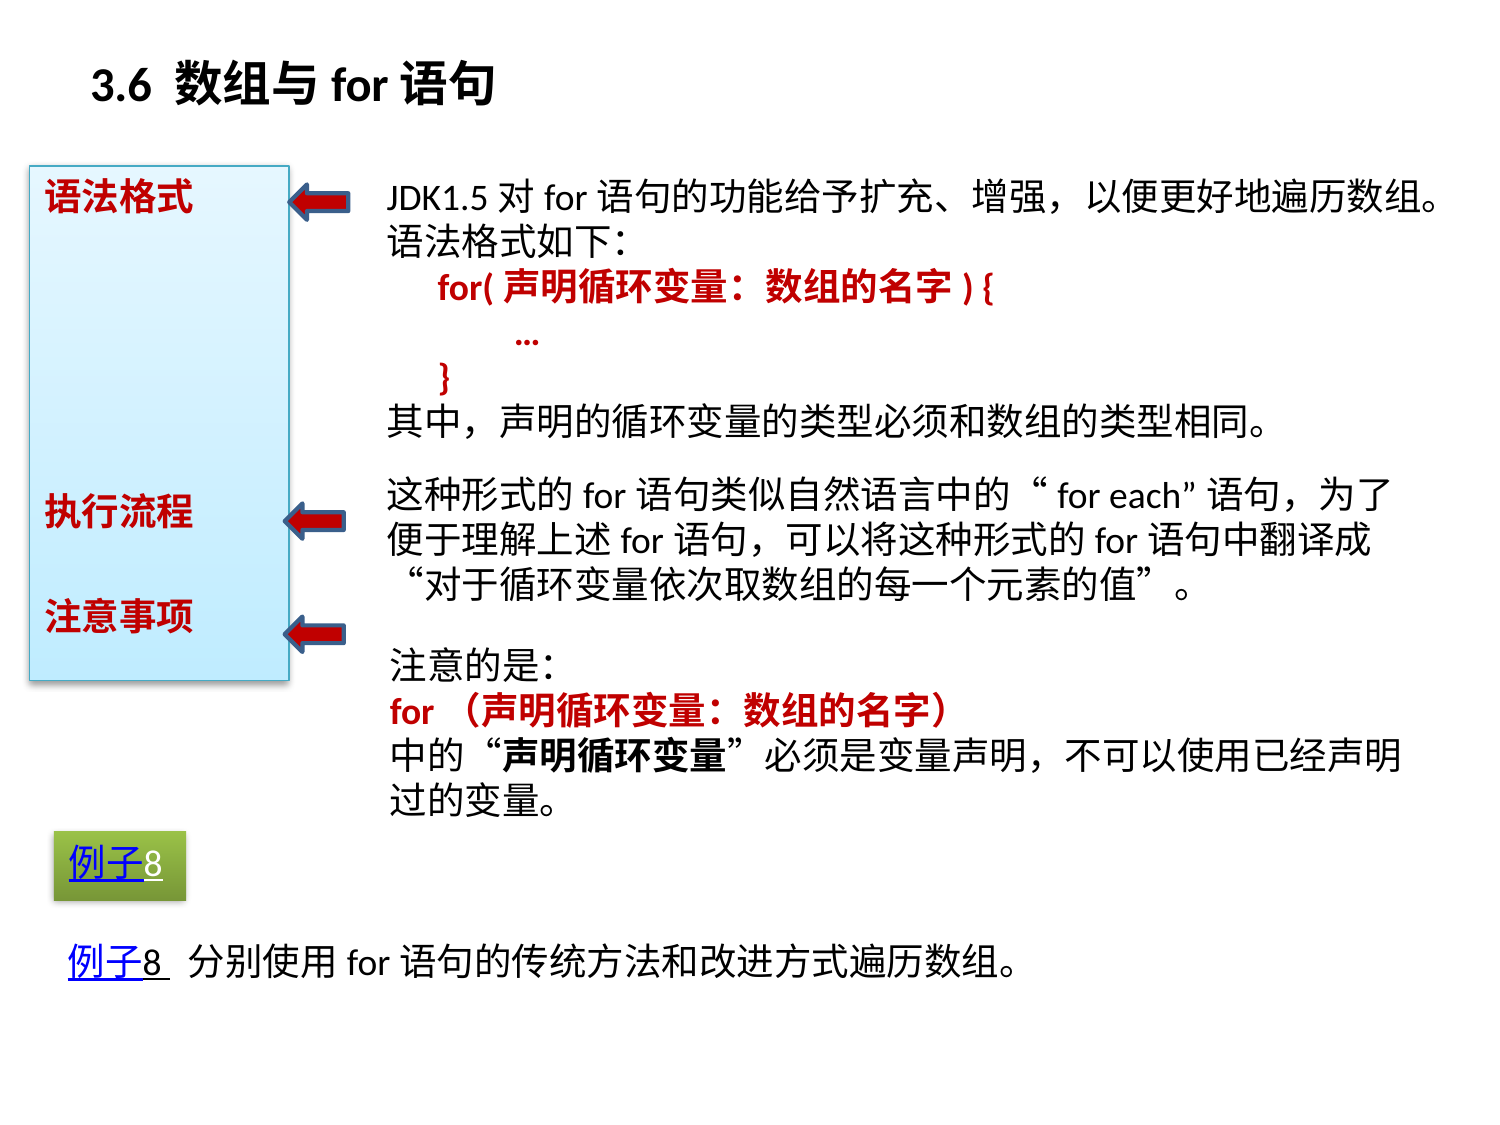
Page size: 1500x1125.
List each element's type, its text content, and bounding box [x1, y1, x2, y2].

title 3.6 数组与for语句 [75, 44, 561, 236]
text_box 例子8 [53, 831, 187, 901]
text_box 例子8 分别使用for语句的传统方法和改进方式遍历数组。 [53, 930, 1201, 1000]
text_box 这种形式的for语句类似自然语言中的“for each”语句，为了便于理解上述for语句，可以将这种形式的for语句中翻译成“对于循环变量依次取数组的每一个元素的值”。 [371, 463, 1433, 614]
text_box 注意的是： for（声明循环变量：数组的名字） 中的“声明循环变量”必须是变量声明，不可以使用已经声明过的变量。 [375, 634, 1433, 829]
list 语法格式 执行流程 注意事项 [29, 165, 290, 681]
text_box [287, 182, 351, 222]
text_box [282, 614, 346, 654]
text_box [282, 501, 346, 541]
text_box JDK1.5对for语句的功能给予扩充、增强，以便更好地遍历数组。语法格式如下： for(声明循环变量：数组的名字) { … } 其中，声明的循环变量的类型必须和数组的类型相同。 [371, 165, 1474, 451]
